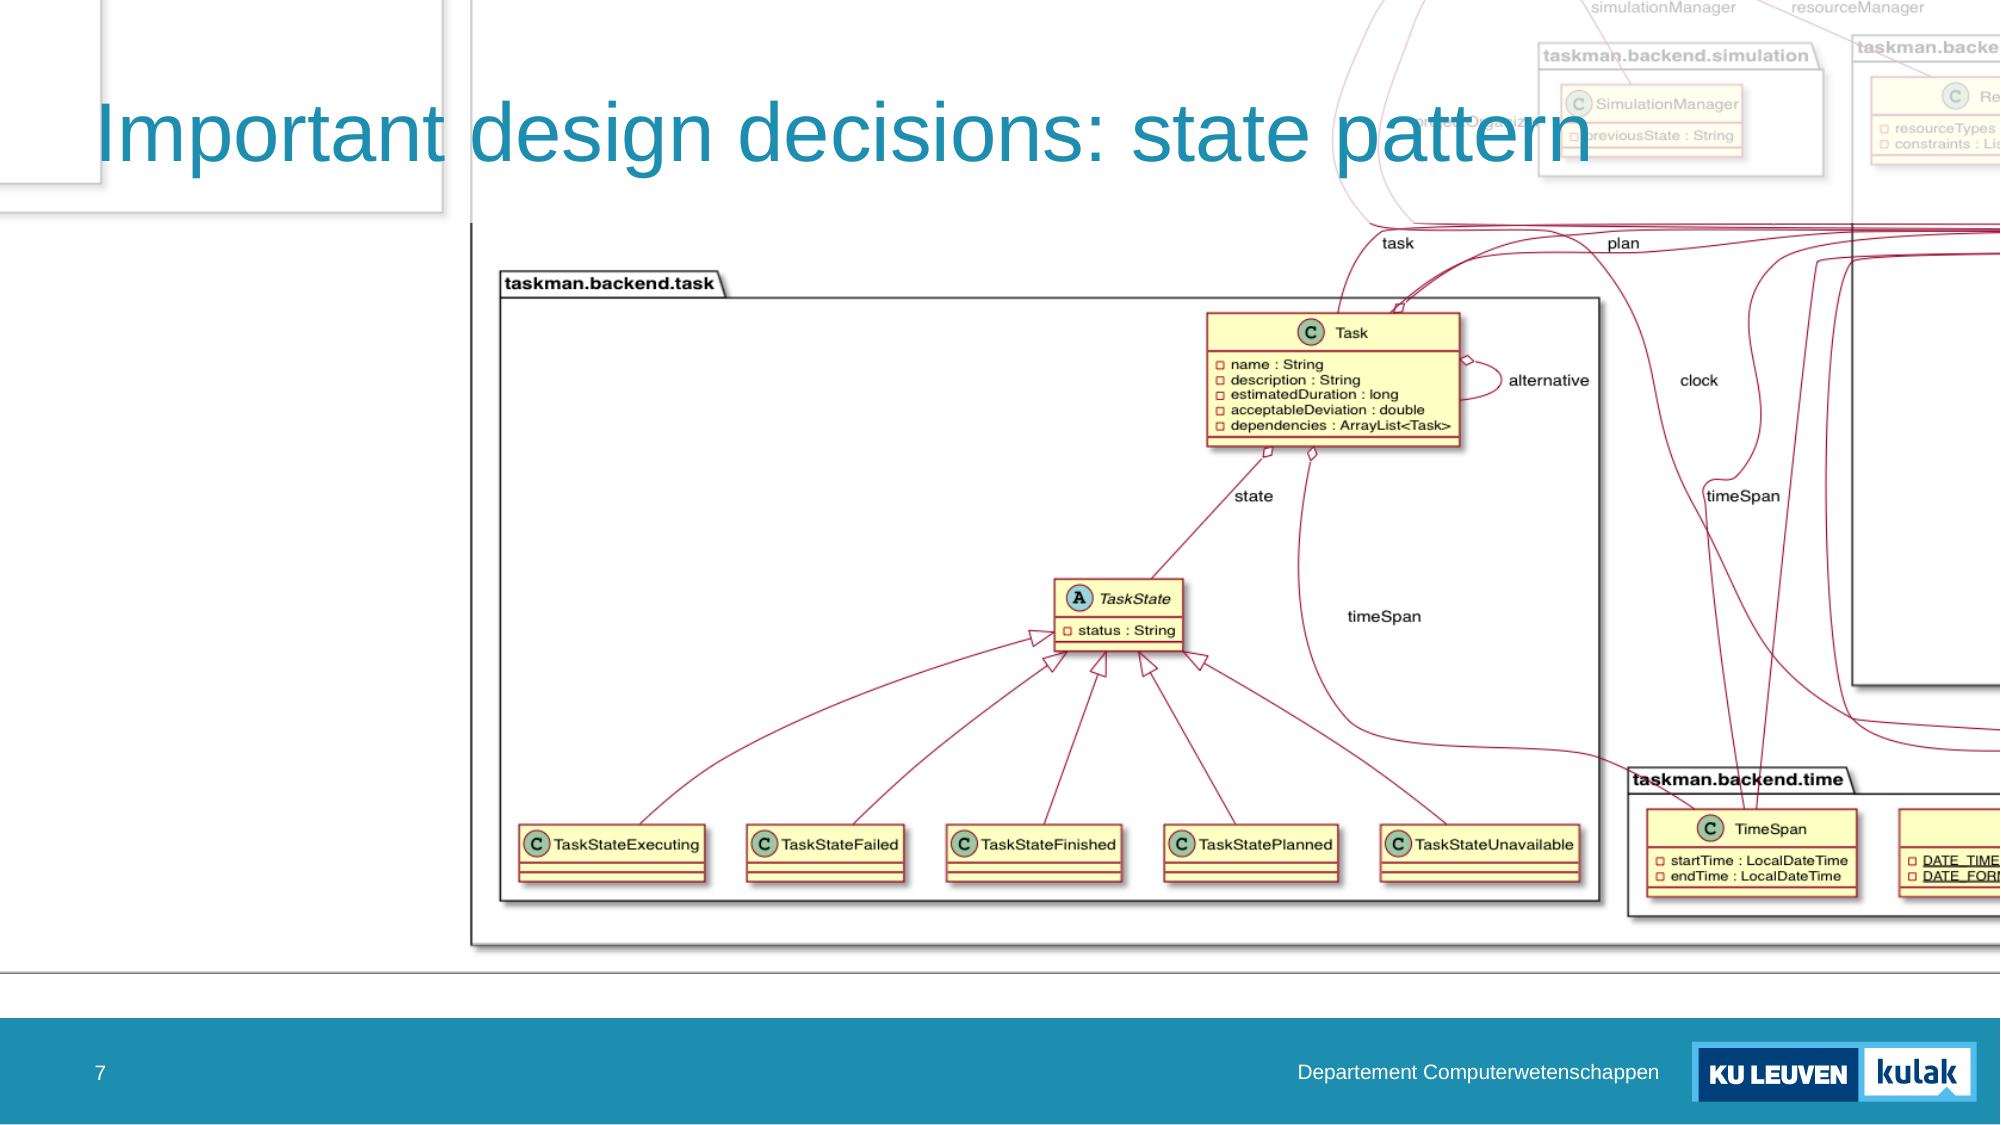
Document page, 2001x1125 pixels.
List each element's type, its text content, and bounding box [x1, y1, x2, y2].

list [0, 0, 2000, 974]
picture [1692, 1041, 1977, 1102]
slide_number 7 [94, 1018, 201, 1125]
footer Departement Computerwetenschappen [869, 1018, 1689, 1125]
